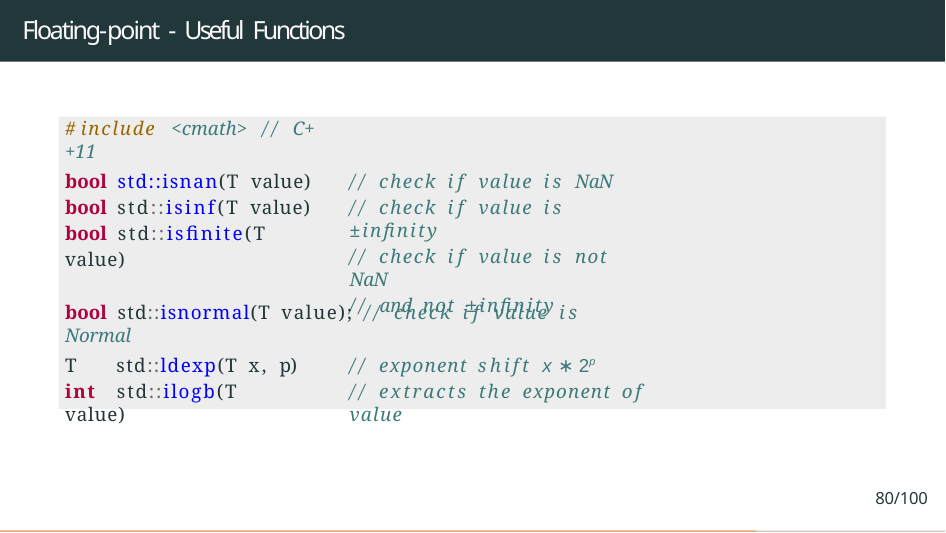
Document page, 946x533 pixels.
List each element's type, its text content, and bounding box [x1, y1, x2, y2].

text_box # include <cmath> // C++11 [63, 115, 323, 162]
text_box bool std::isnan(T value) bool std::isinf(T value) bool std::isfinite(T value) [63, 163, 333, 271]
title Floating-point - Useful Functions [20, 12, 740, 104]
text_box [58, 116, 886, 409]
text_box T std::ldexp(T x, p) int std::ilogb(T value) [63, 347, 303, 425]
text_box // check if value is NaN // check if value is ±infinity // check if value is not NaN // and not ±infinity [347, 163, 652, 316]
text_box // exponent shift x ∗ 2p // extracts the exponent of value [343, 347, 680, 425]
slide_number 80/100 [869, 483, 931, 529]
text_box bool std::isnormal(T value); // check if value is Normal [63, 298, 617, 346]
